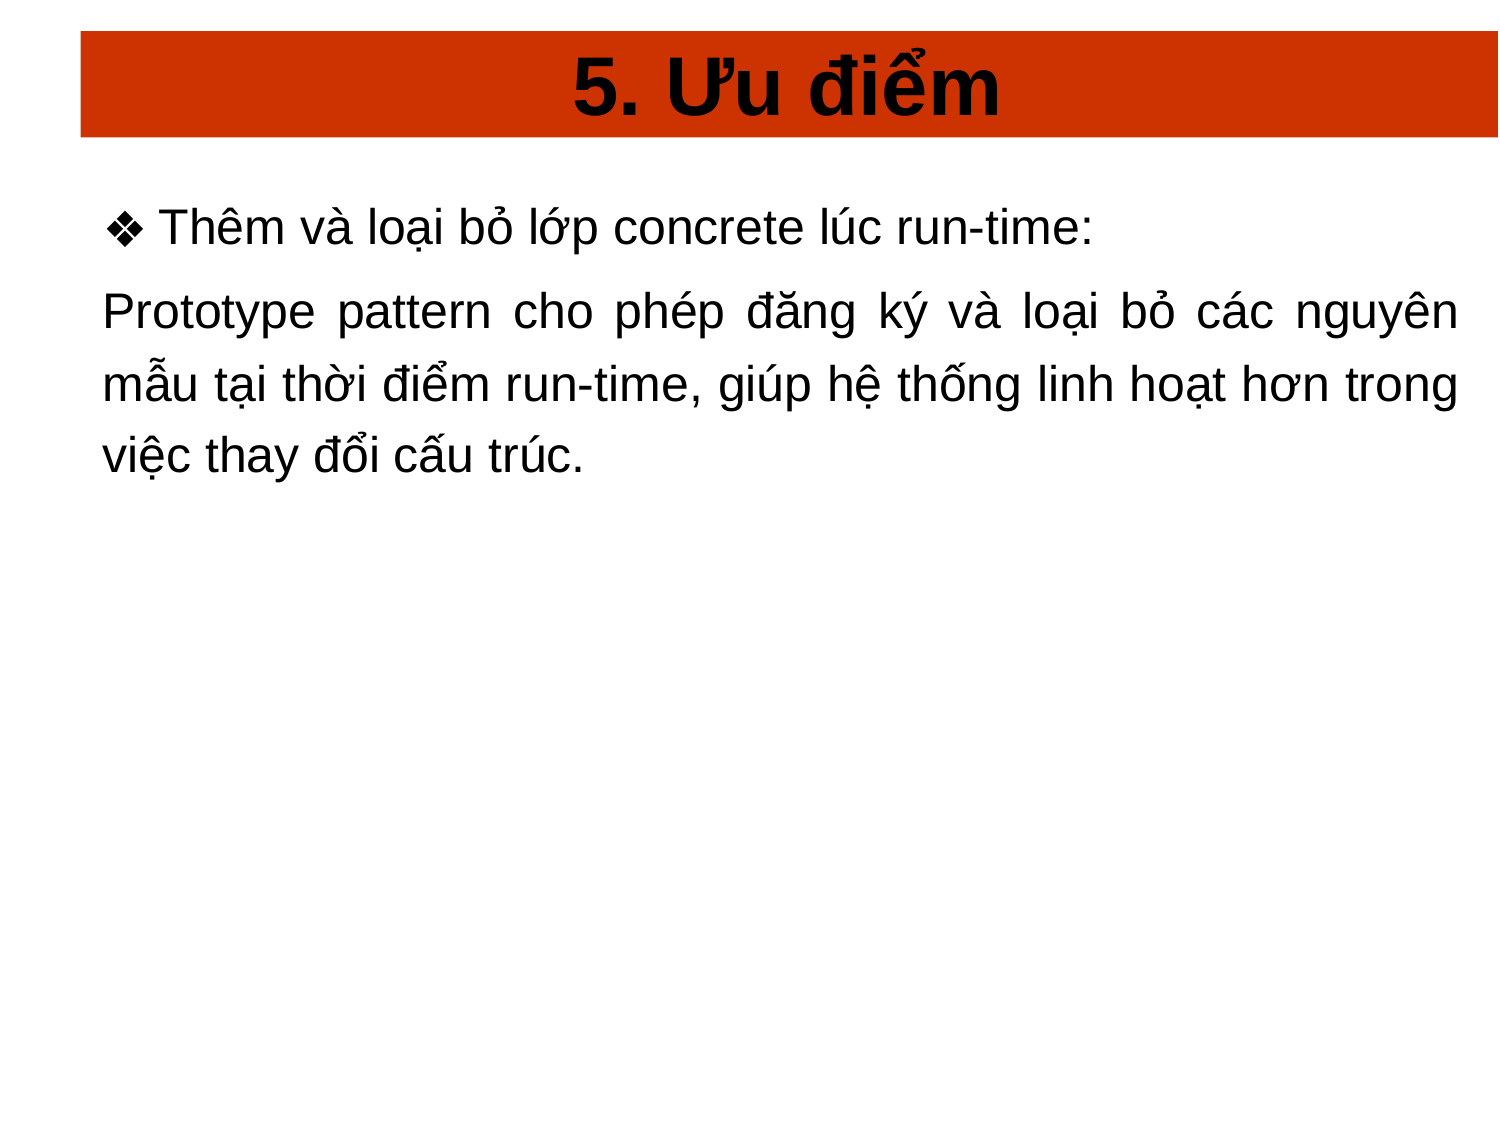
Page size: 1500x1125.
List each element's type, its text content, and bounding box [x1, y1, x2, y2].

title 5. Ưu điểm [75, 24, 1500, 138]
list Thêm và loại bỏ lớp concrete lúc run-time: Prototype pattern cho phép đăng ký và loại bỏ các nguyên mẫu tại thời điểm run-time, giúp hệ thống linh hoạt hơn trong việc thay đổi cấu trúc. [87, 174, 1475, 1100]
